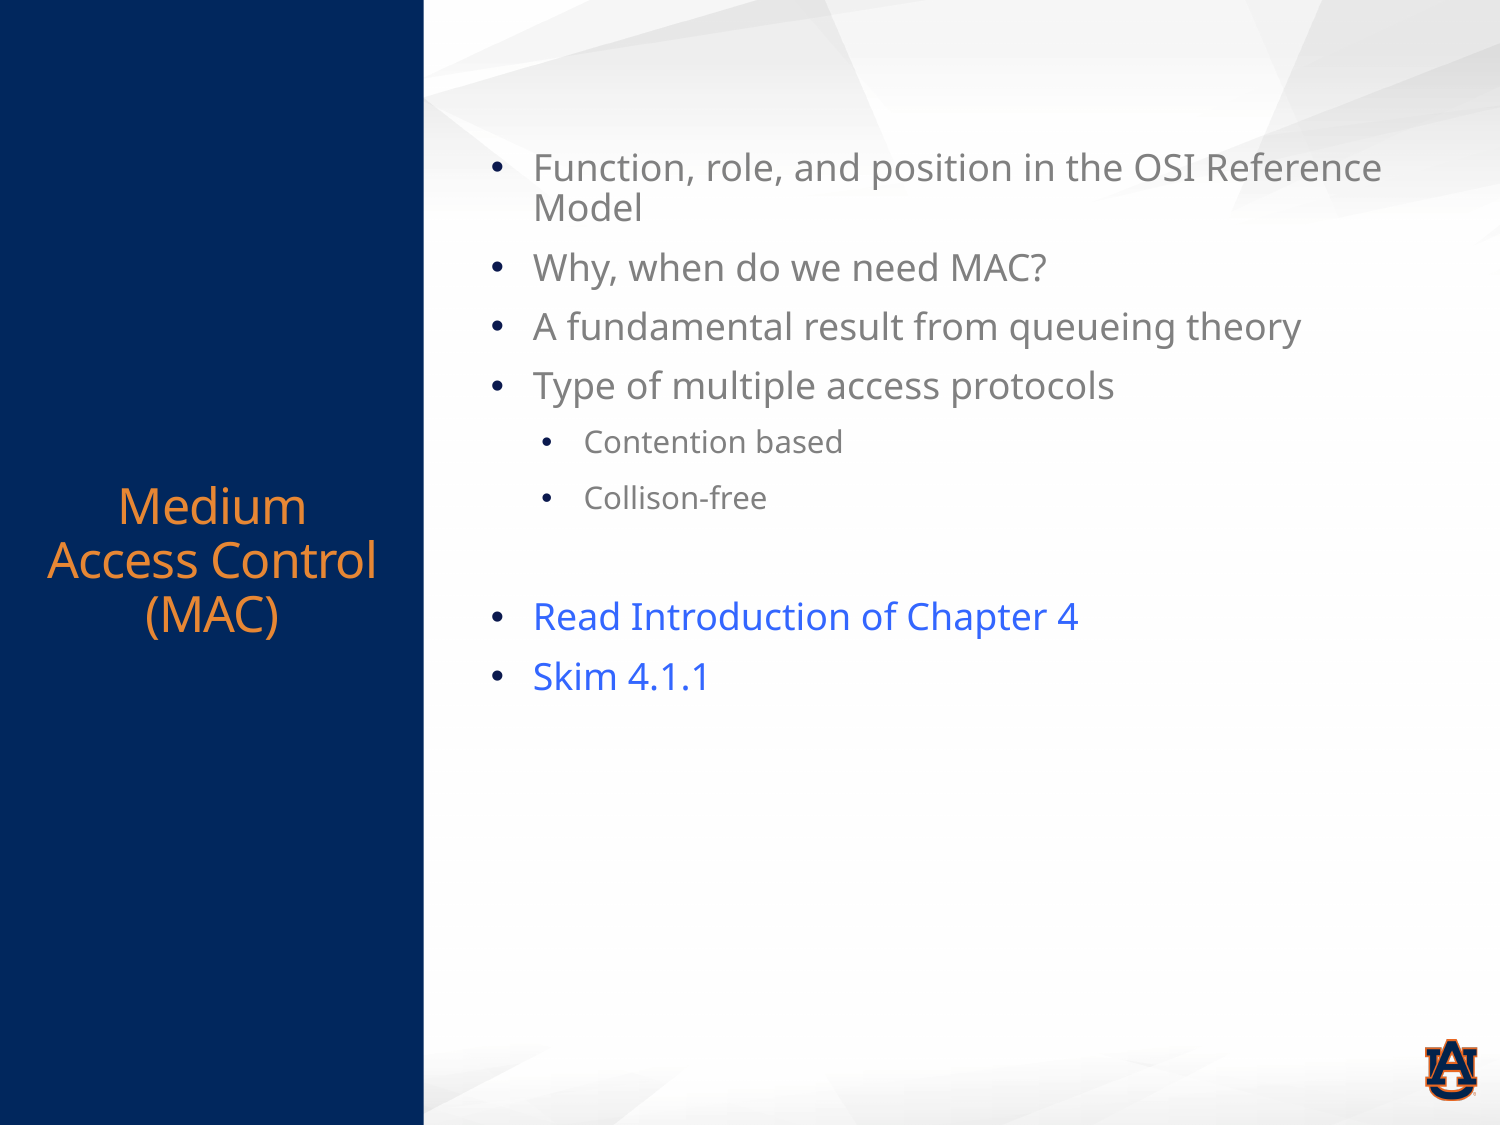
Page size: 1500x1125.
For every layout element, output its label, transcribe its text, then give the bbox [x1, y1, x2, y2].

picture [1425, 1039, 1478, 1101]
title Medium Access Control (MAC) [31, 0, 394, 1125]
list Function, role, and position in the OSI Reference Model Why, when do we need MAC? A fundamental result from queueing theory Type of multiple access protocols Contention based Collison-free Read Introduction of Chapter 4 Skim 4.1.1 [476, 141, 1444, 570]
